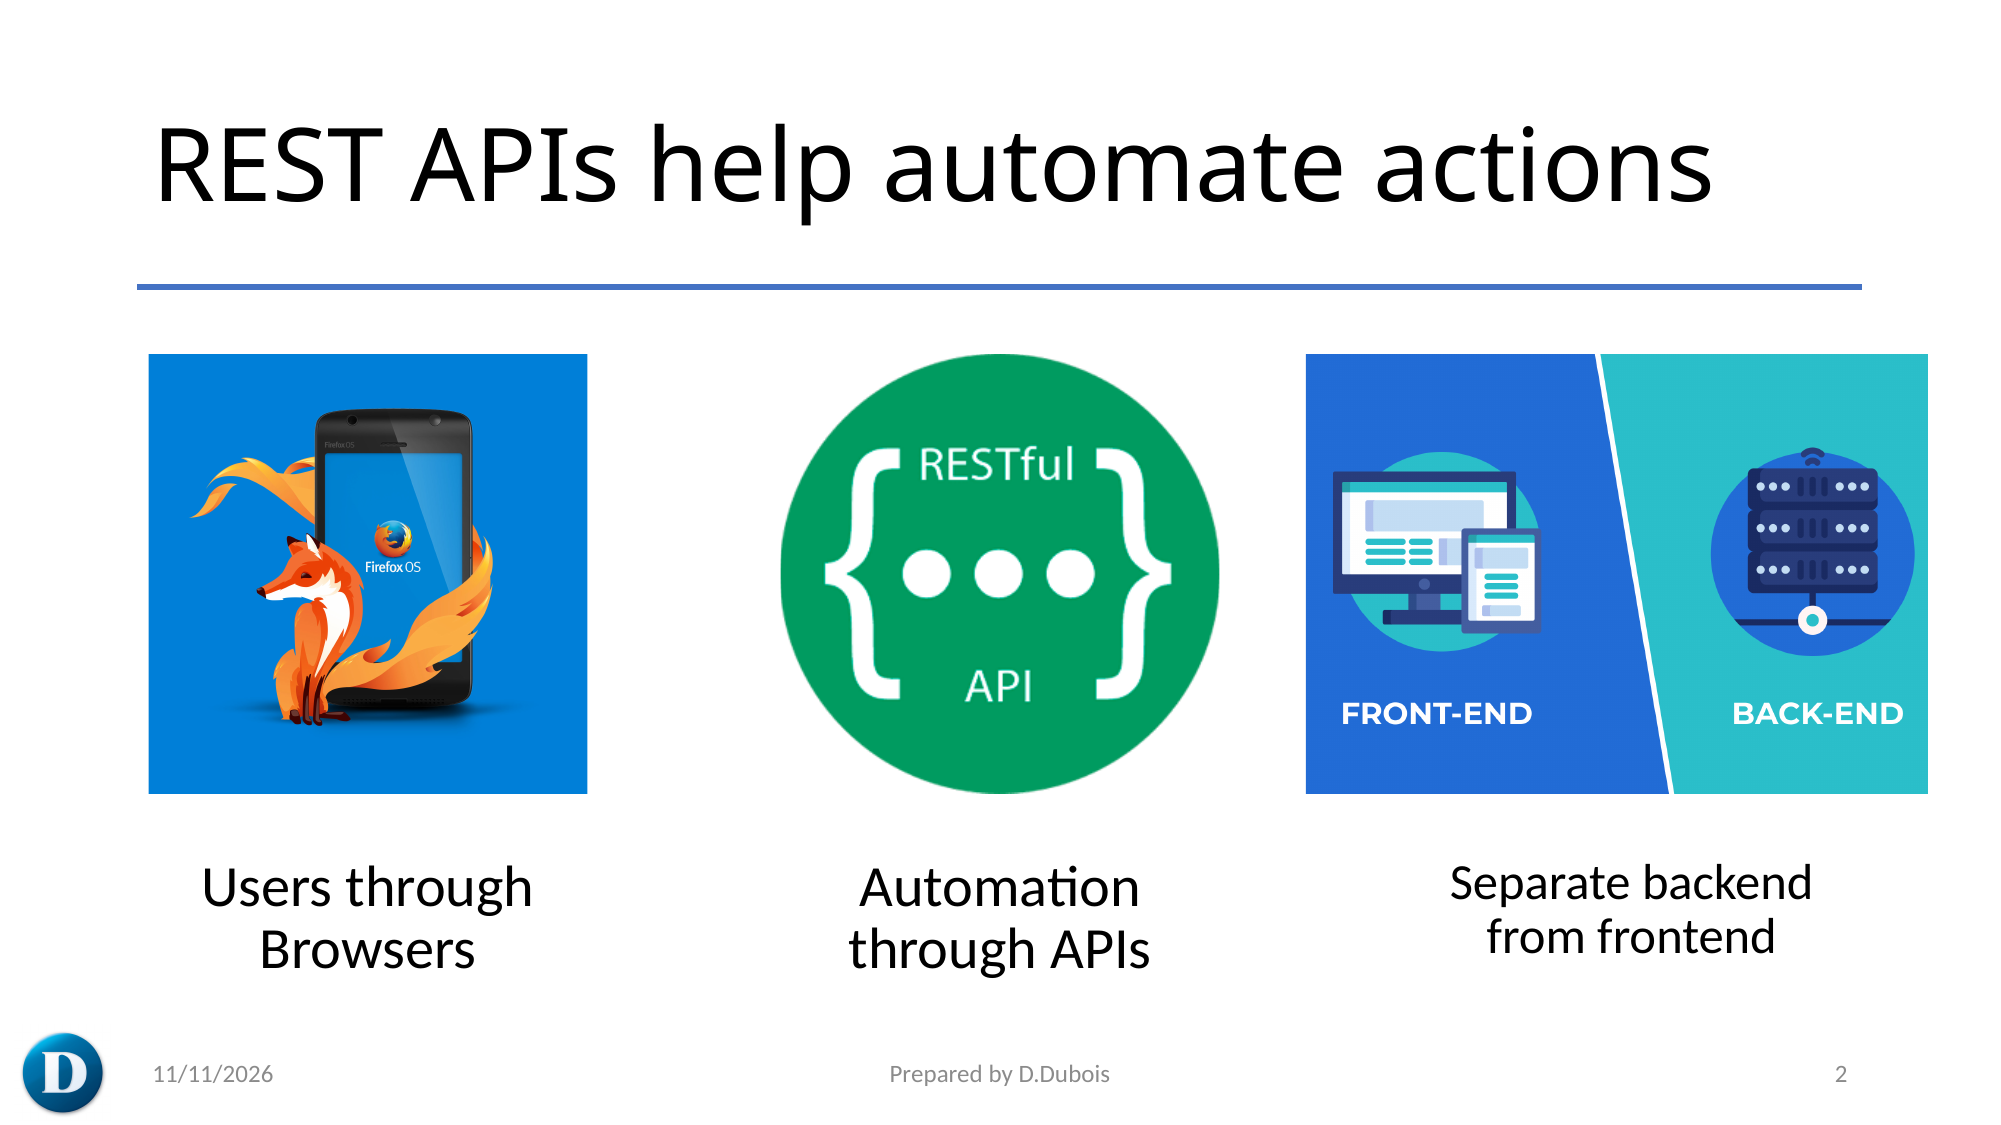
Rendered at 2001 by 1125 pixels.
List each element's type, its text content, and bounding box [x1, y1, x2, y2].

list Separate backend from frontend [1412, 848, 1852, 1008]
picture [148, 354, 588, 794]
list Users through Browsers [148, 848, 588, 1008]
list Automation through APIs [780, 848, 1220, 1008]
picture [1305, 354, 1928, 794]
picture [14, 1024, 111, 1121]
footer Prepared by D.Dubois [662, 1042, 1338, 1103]
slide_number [137, 1042, 588, 1103]
slide_number 2 [1412, 1042, 1863, 1103]
title REST APIs help automate actions [137, 59, 1863, 278]
picture [780, 354, 1220, 794]
